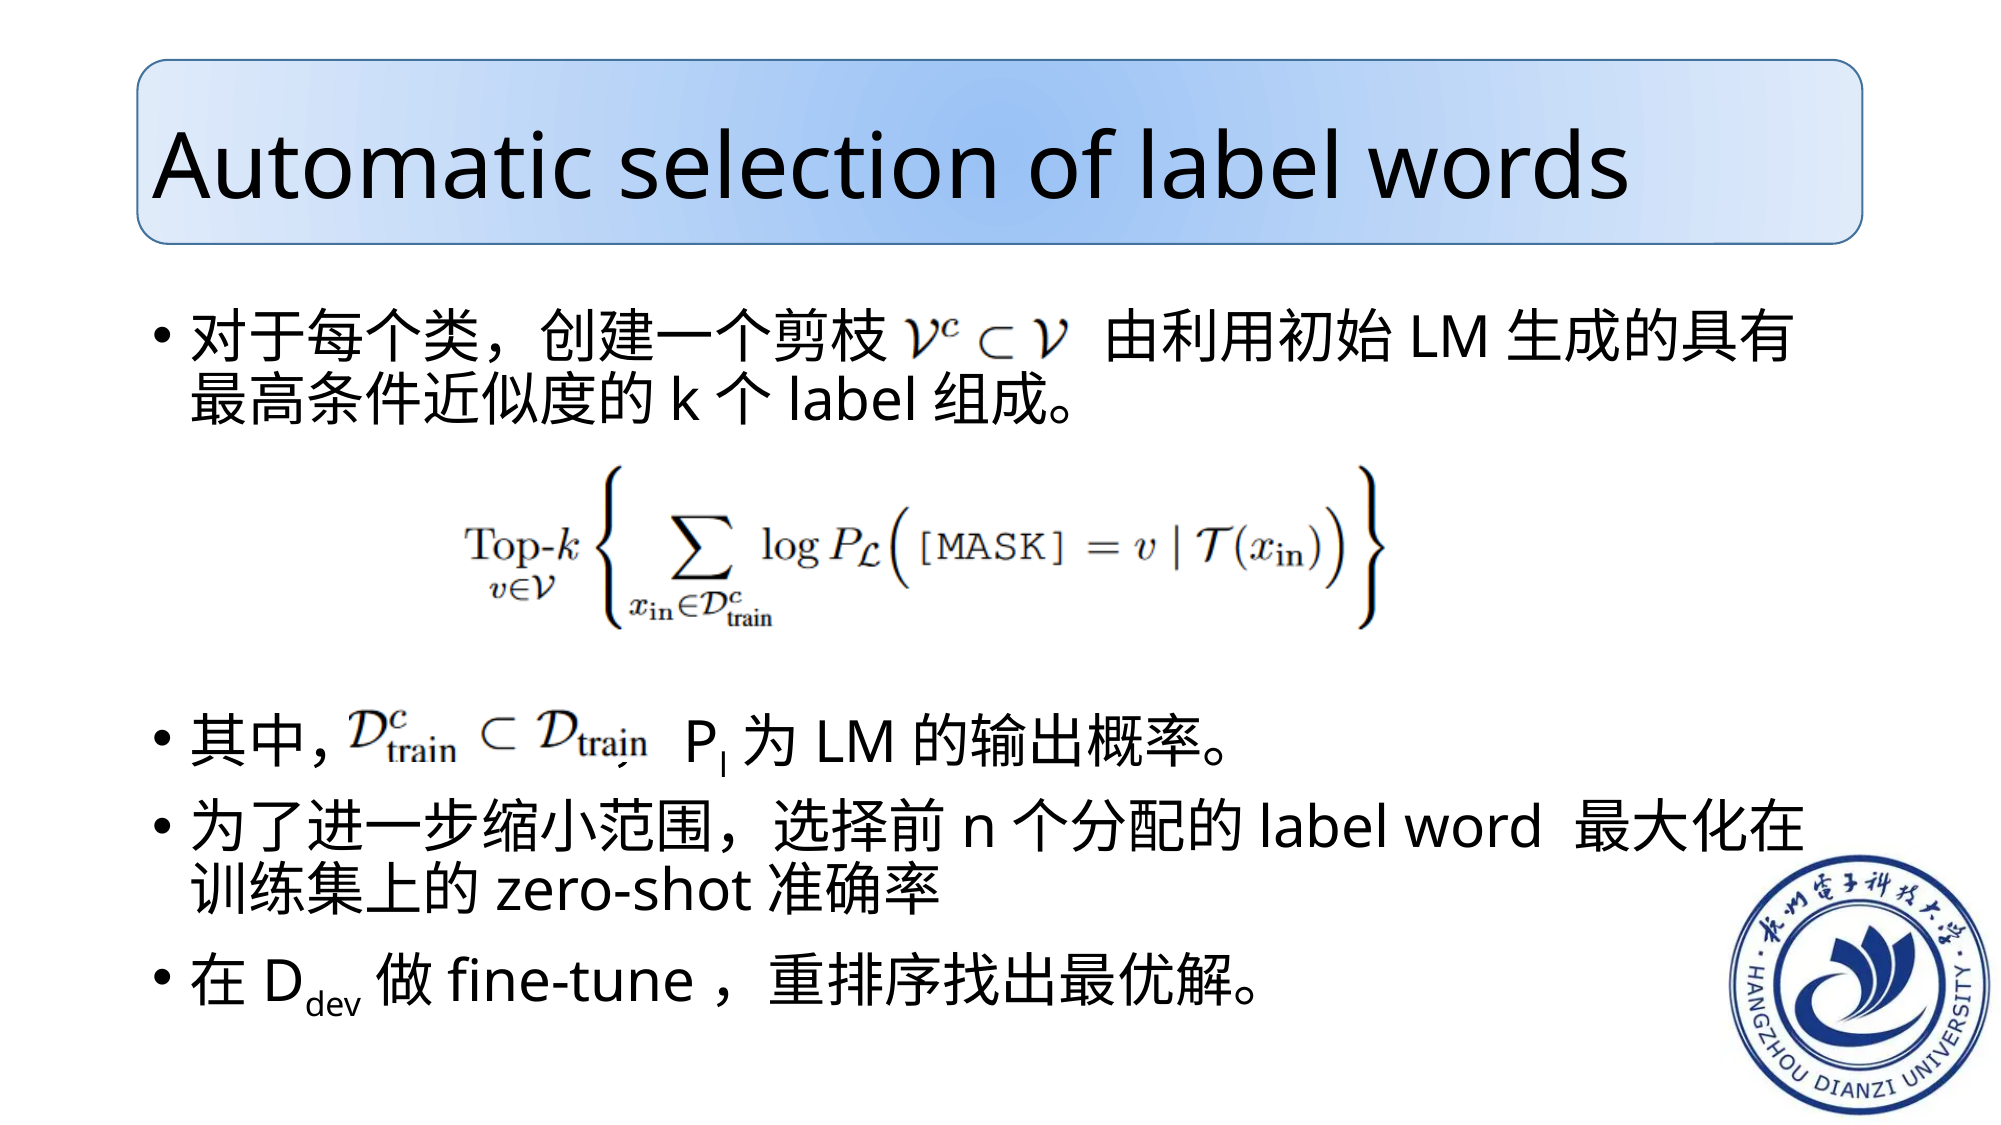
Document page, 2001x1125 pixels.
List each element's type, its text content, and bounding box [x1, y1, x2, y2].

picture [451, 451, 1396, 653]
title Automatic selection of label words [137, 59, 1863, 278]
picture [349, 700, 657, 762]
list 对于每个类，创建一个剪枝 ，由利用初始LM生成的具有最高条件近似度的k个label组成。 其中， ，Pl为LM的输出概率。 为了进一步缩小范围，选择前n个分配的label word 最大化在训练集上的zero-shot准确率 在Ddev做fine-tune，重排序找出最优解。 [137, 299, 1863, 1014]
picture [1720, 845, 2000, 1125]
picture [898, 308, 1077, 364]
